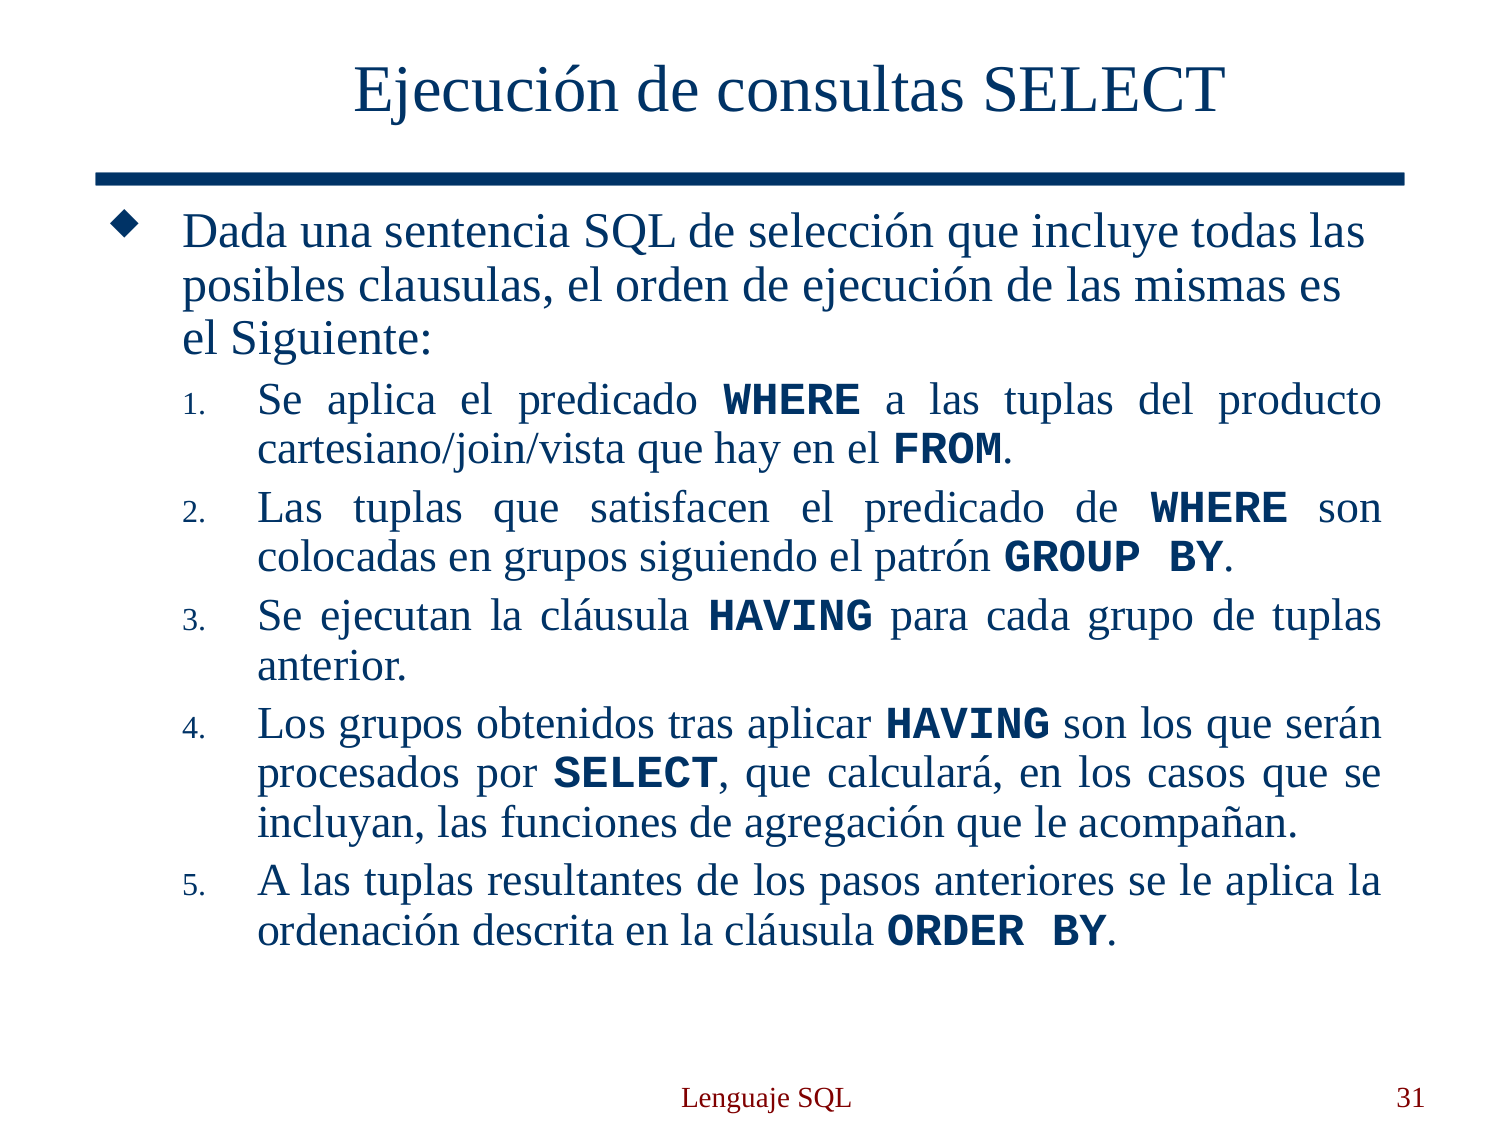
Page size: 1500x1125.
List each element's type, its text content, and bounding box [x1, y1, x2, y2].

footer Lenguaje SQL [513, 1045, 1021, 1122]
slide_number 31 [1080, 1045, 1442, 1122]
list Dada una sentencia SQL de selección que incluye todas las posibles clausulas, el orden de ejecución de las mismas es el Siguiente: Se aplica el predicado WHERE a las tuplas del producto cartesiano/join/vista que hay en el FROM. Las tuplas que satisfacen el predicado de WHERE son colocadas en grupos siguiendo el patrón GROUP BY. Se ejecutan la cláusula HAVING para cada grupo de tuplas anterior. Los grupos obtenidos tras aplicar HAVING son los que serán procesados por SELECT, que calculará, en los casos que se incluyan, las funciones de agregación que le acompañan. A las tuplas resultantes de los pasos anteriores se le aplica la ordenación descrita en la cláusula ORDER BY. [92, 196, 1398, 1000]
title Ejecución de consultas SELECT [184, 20, 1397, 161]
